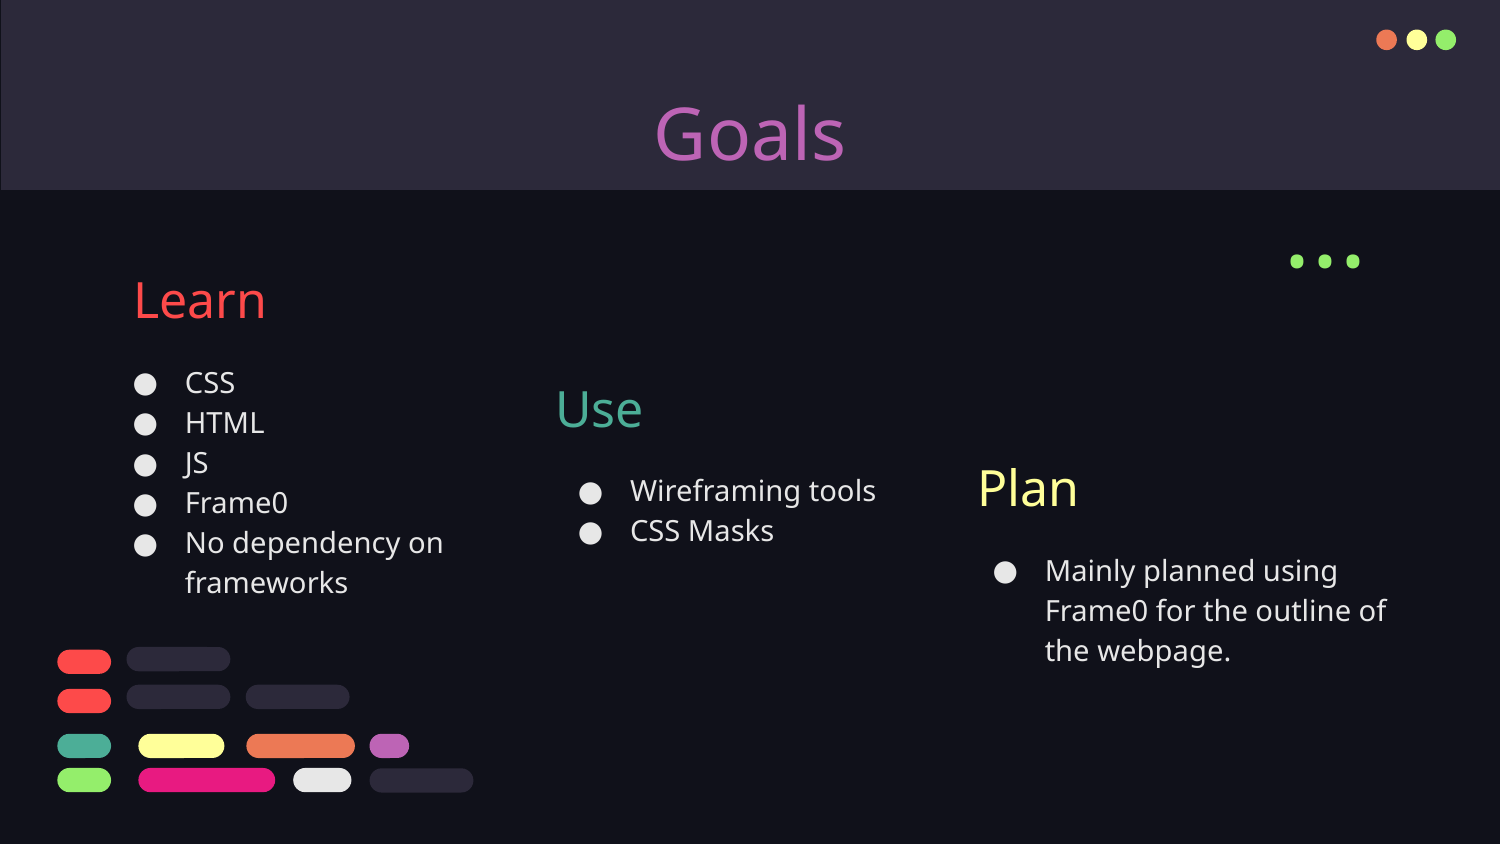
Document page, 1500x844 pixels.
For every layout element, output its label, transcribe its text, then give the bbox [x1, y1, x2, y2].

subtitle Wireframing tools CSS Masks [540, 452, 962, 676]
title Goals [118, 72, 1382, 167]
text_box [57, 646, 474, 793]
subtitle Use [540, 343, 937, 453]
subtitle Plan [962, 423, 1359, 532]
subtitle CSS HTML JS Frame0 No dependency on frameworks [94, 343, 540, 568]
subtitle Learn [118, 235, 515, 344]
text_box ... [1145, 213, 1383, 304]
subtitle Mainly planned using Frame0 for the outline of the webpage. [954, 531, 1438, 756]
